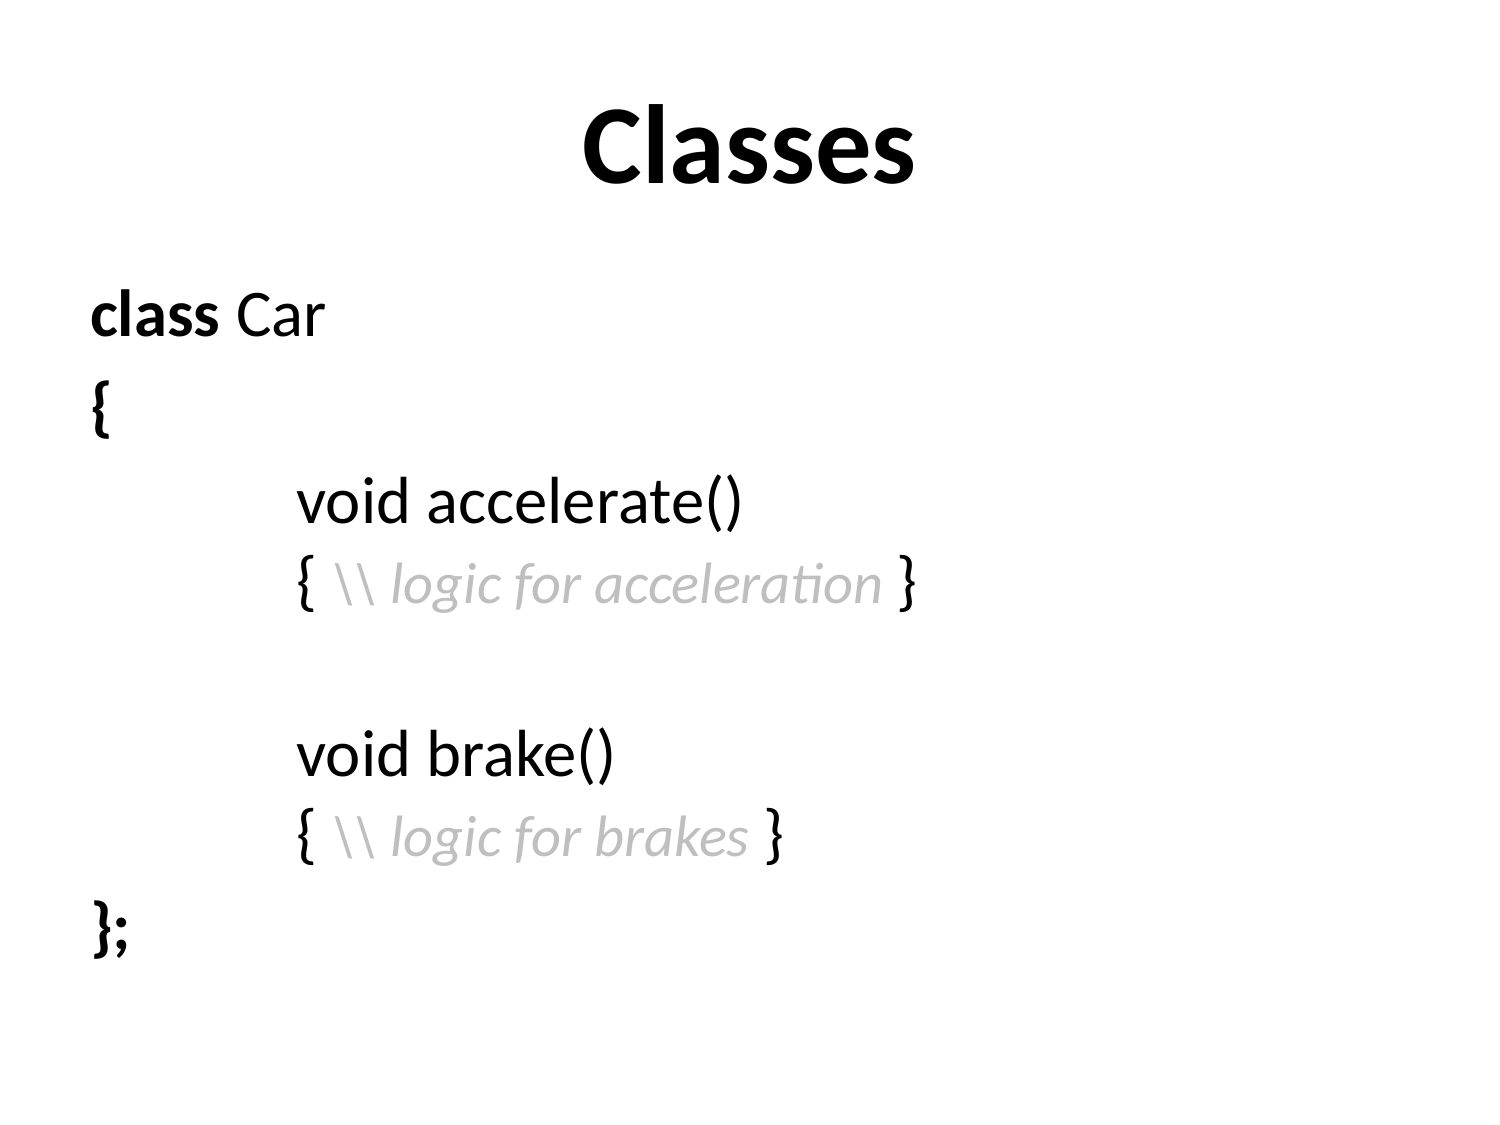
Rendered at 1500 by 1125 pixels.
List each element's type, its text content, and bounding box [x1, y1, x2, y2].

list class Car { void accelerate() { \\ logic for acceleration } void brake() { \\ logic for brakes } }; [75, 262, 1425, 1005]
title Classes [75, 45, 1425, 233]
